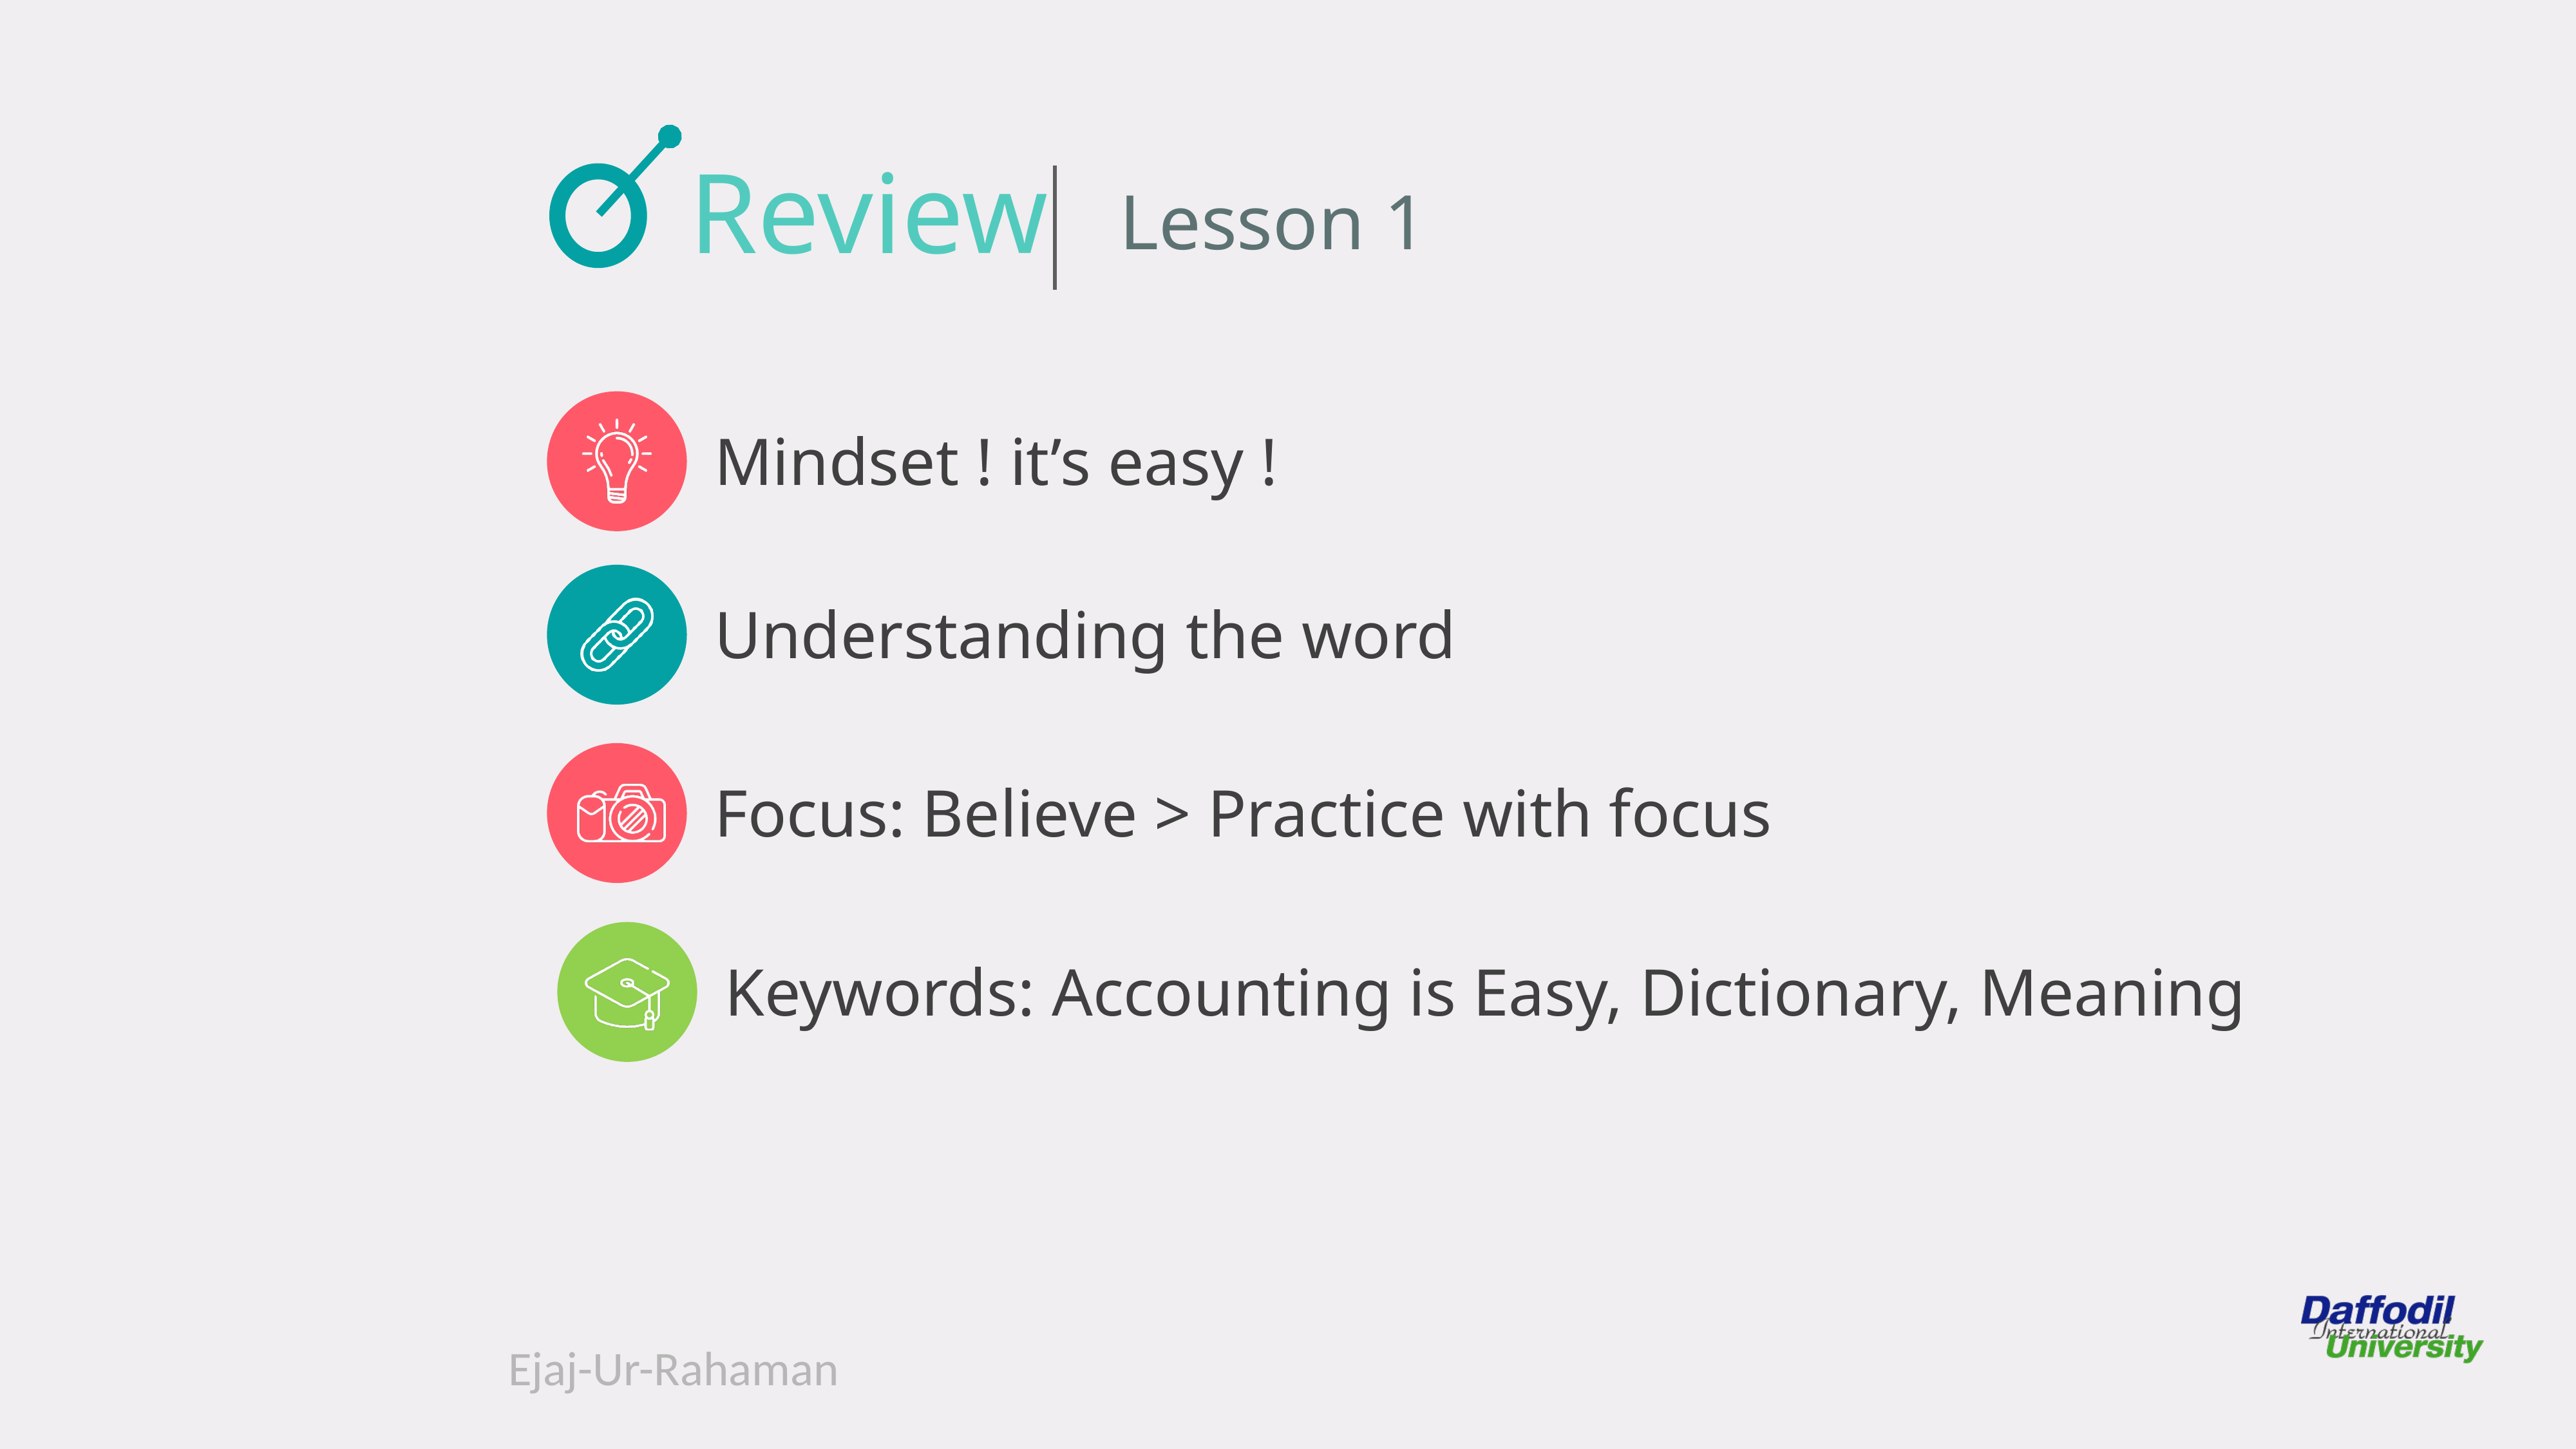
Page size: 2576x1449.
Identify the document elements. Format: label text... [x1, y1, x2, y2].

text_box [557, 136, 670, 260]
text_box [547, 564, 1627, 705]
text_box Lesson 1 [1110, 165, 1457, 267]
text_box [547, 391, 1378, 532]
text_box Review [679, 133, 1069, 272]
picture [2300, 1295, 2484, 1363]
text_box Ejaj-Ur-Rahaman [498, 1327, 914, 1417]
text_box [557, 922, 2418, 1063]
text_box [547, 743, 2167, 884]
